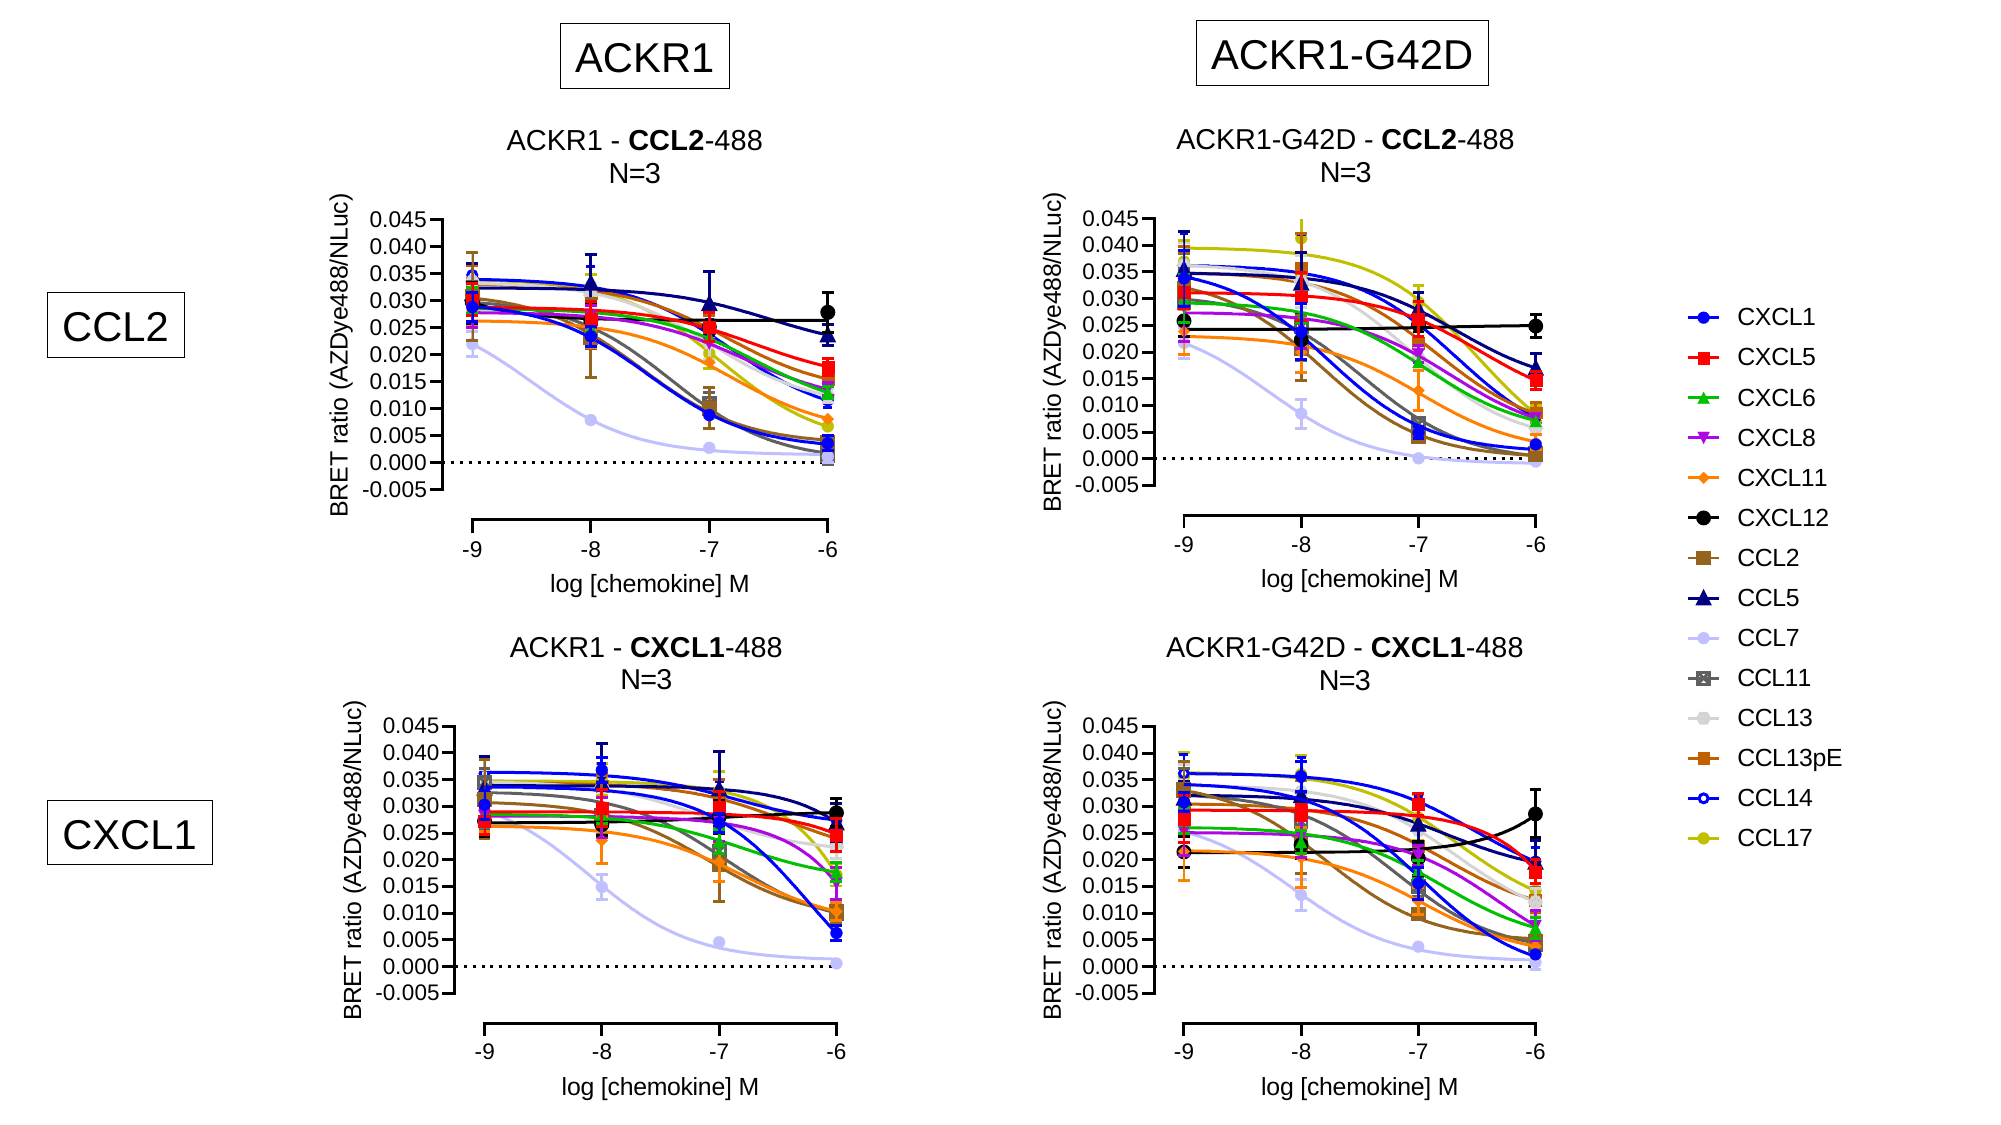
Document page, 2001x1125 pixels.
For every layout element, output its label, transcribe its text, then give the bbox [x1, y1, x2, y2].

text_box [316, 609, 905, 1123]
text_box ACKR1-G42D [1196, 20, 1489, 86]
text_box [302, 102, 898, 620]
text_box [1016, 282, 1864, 1123]
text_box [1016, 102, 1605, 282]
text_box CCL2 [47, 292, 185, 358]
text_box CXCL1 [47, 800, 213, 865]
text_box ACKR1 [560, 23, 730, 89]
